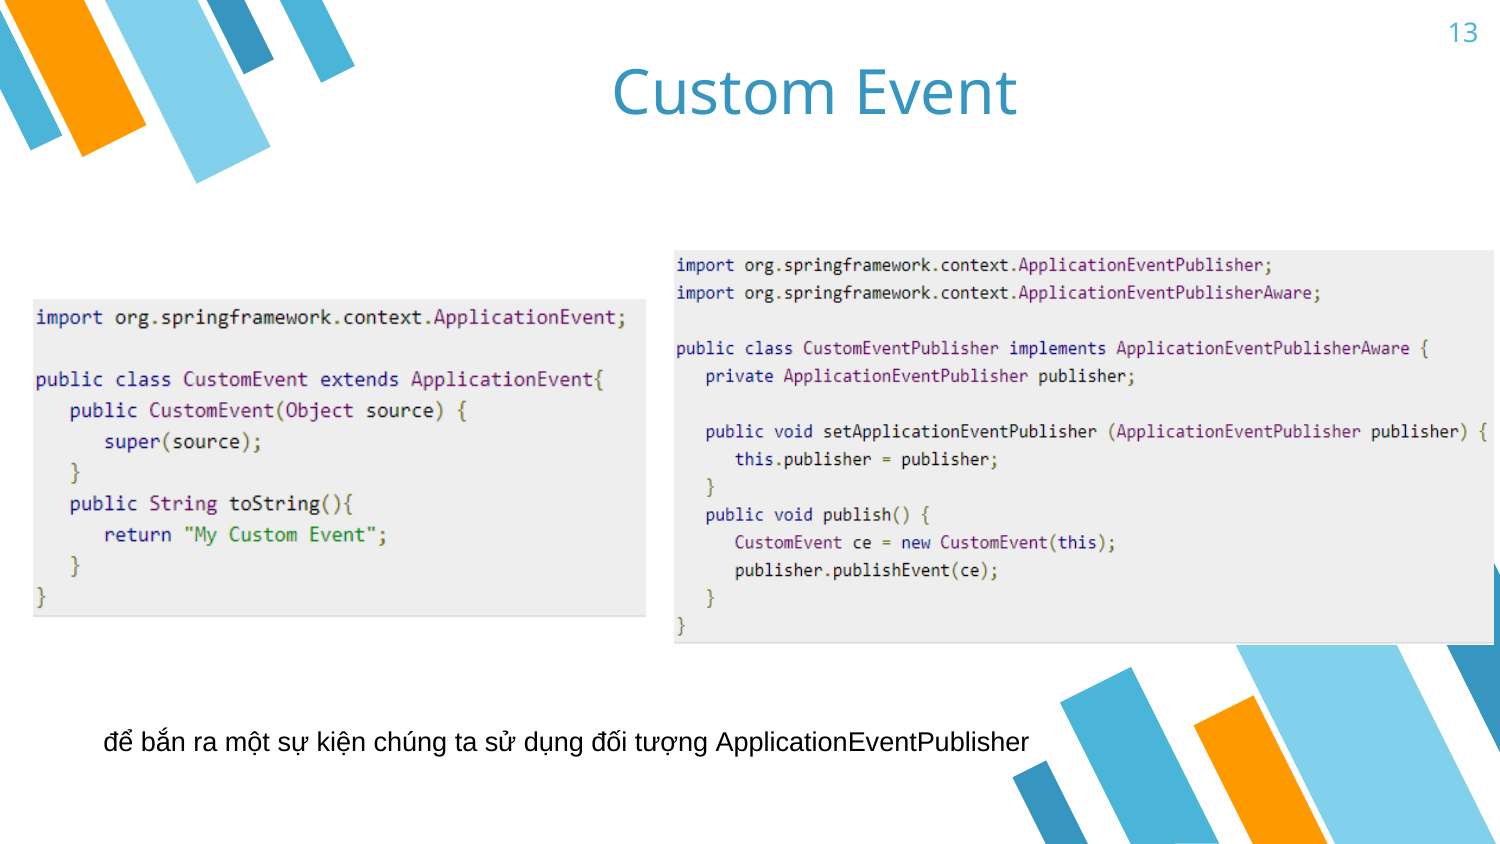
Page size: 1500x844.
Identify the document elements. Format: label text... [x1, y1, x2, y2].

slide_number 13 [1403, 0, 1494, 65]
picture [674, 250, 1494, 646]
picture [33, 299, 647, 620]
text_box Custom Event [342, 30, 1288, 143]
text_box để bắn ra một sự kiện chúng ta sử dụng đối tượng ApplicationEventPublisher [88, 716, 1204, 764]
